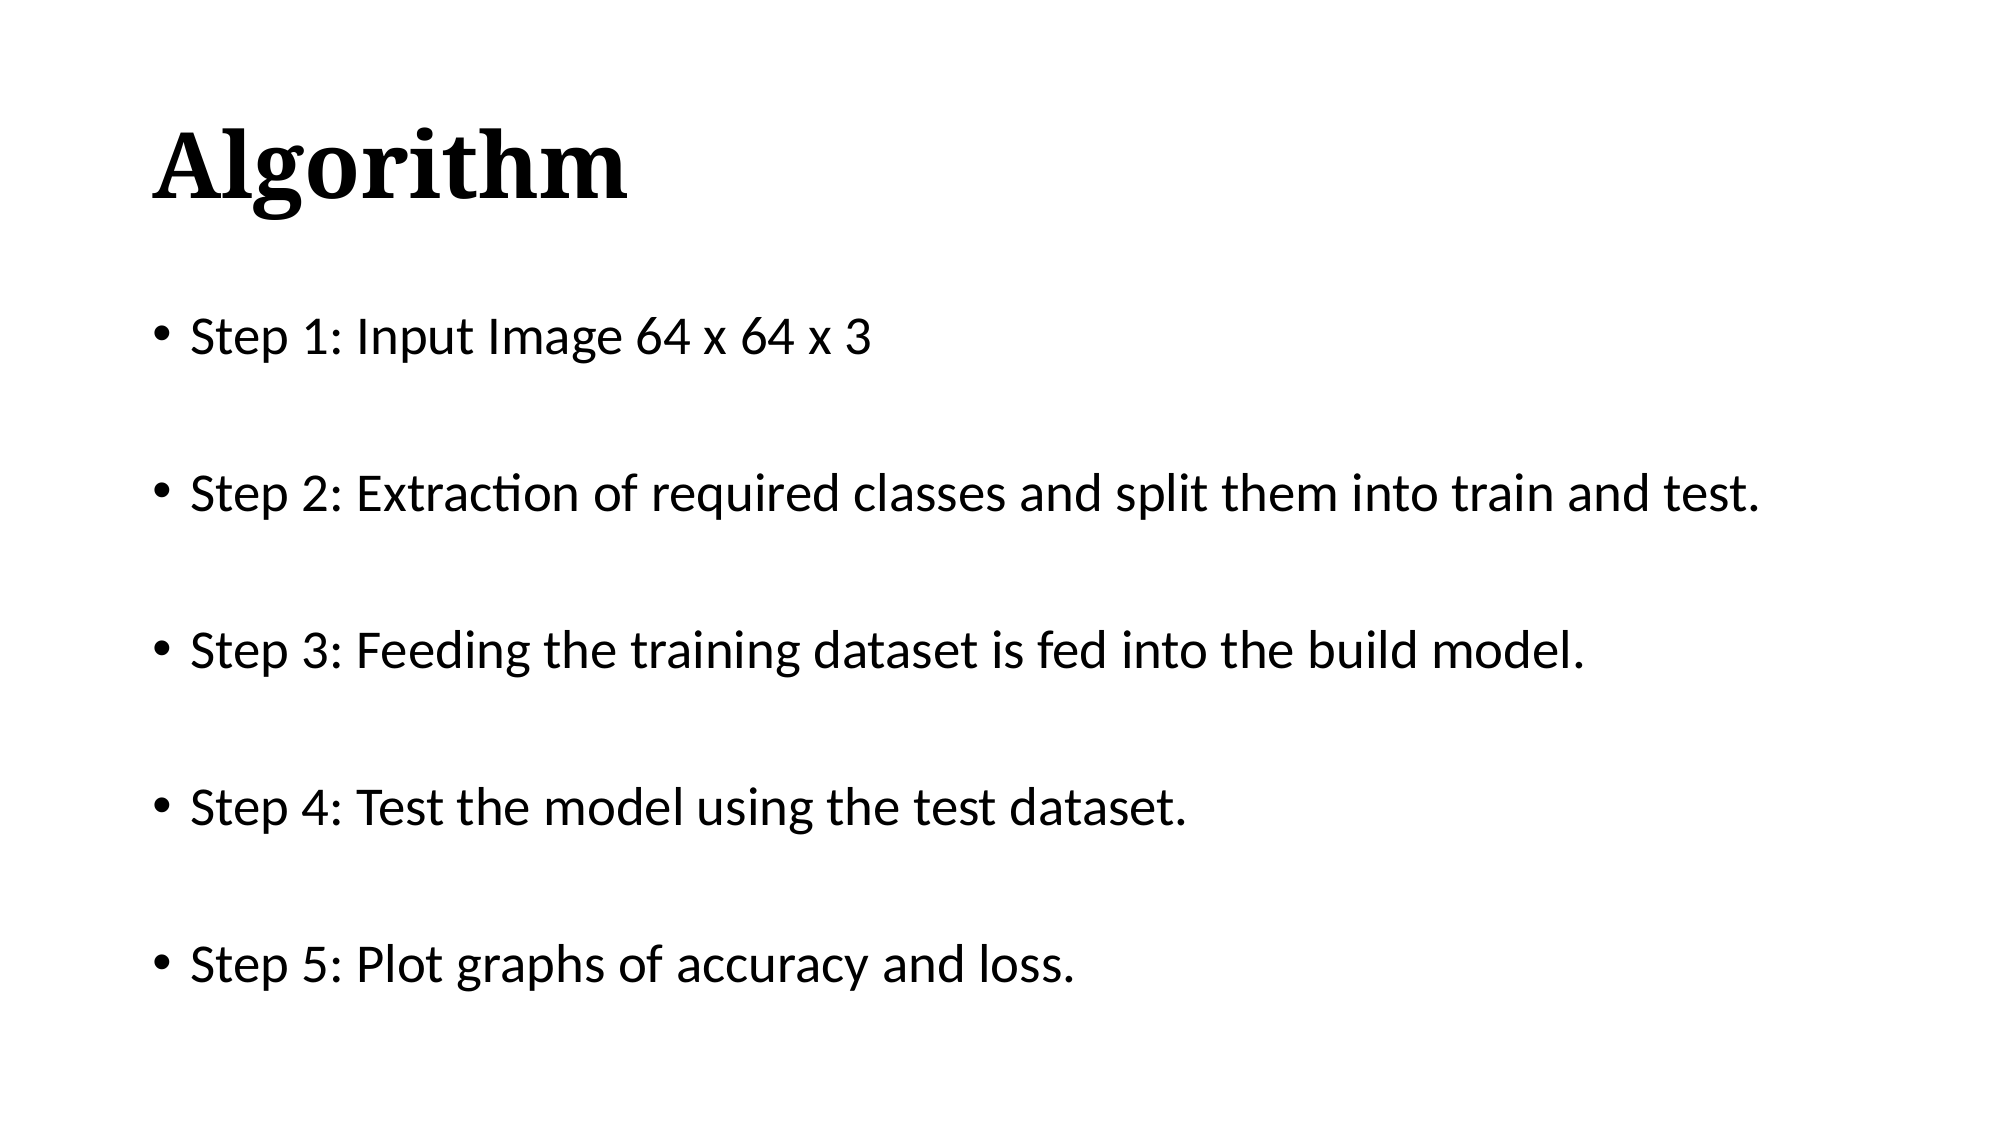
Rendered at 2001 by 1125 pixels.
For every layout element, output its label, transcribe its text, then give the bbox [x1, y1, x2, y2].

list Step 1: Input Image 64 x 64 x 3 Step 2: Extraction of required classes and split them into train and test. Step 3: Feeding the training dataset is fed into the build model. Step 4: Test the model using the test dataset. Step 5: Plot graphs of accuracy and loss. [137, 299, 1863, 1014]
title Algorithm [137, 59, 1863, 278]
